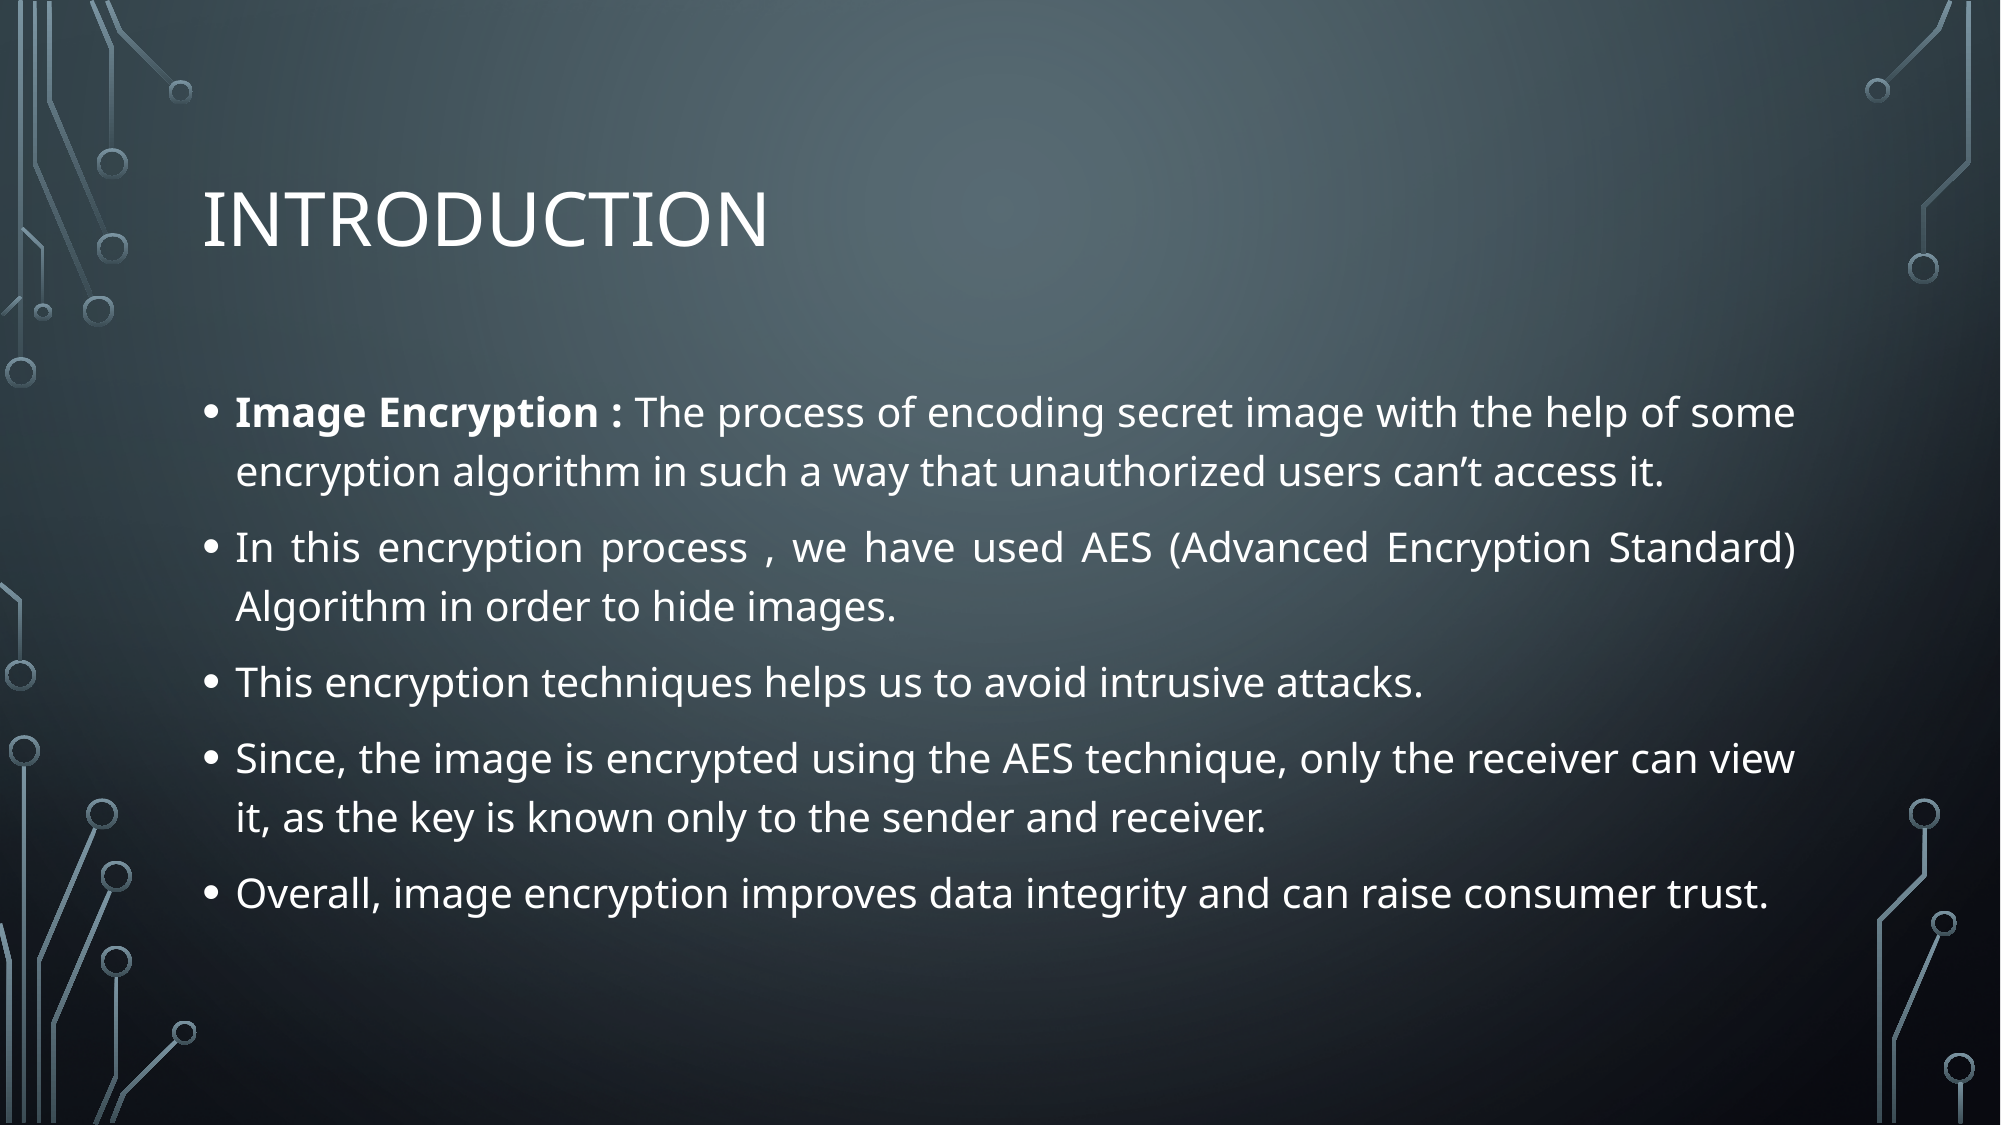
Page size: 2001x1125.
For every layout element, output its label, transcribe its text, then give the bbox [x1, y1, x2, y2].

title Introduction [187, 101, 1813, 344]
list Image Encryption : The process of encoding secret image with the help of some encryption algorithm in such a way that unauthorized users can’t access it. In this encryption process , we have used AES (Advanced Encryption Standard) Algorithm in order to hide images. This encryption techniques helps us to avoid intrusive attacks. Since, the image is encrypted using the AES technique, only the receiver can view it, as the key is known only to the sender and receiver. Overall, image encryption improves data integrity and can raise consumer trust. [187, 369, 1813, 950]
